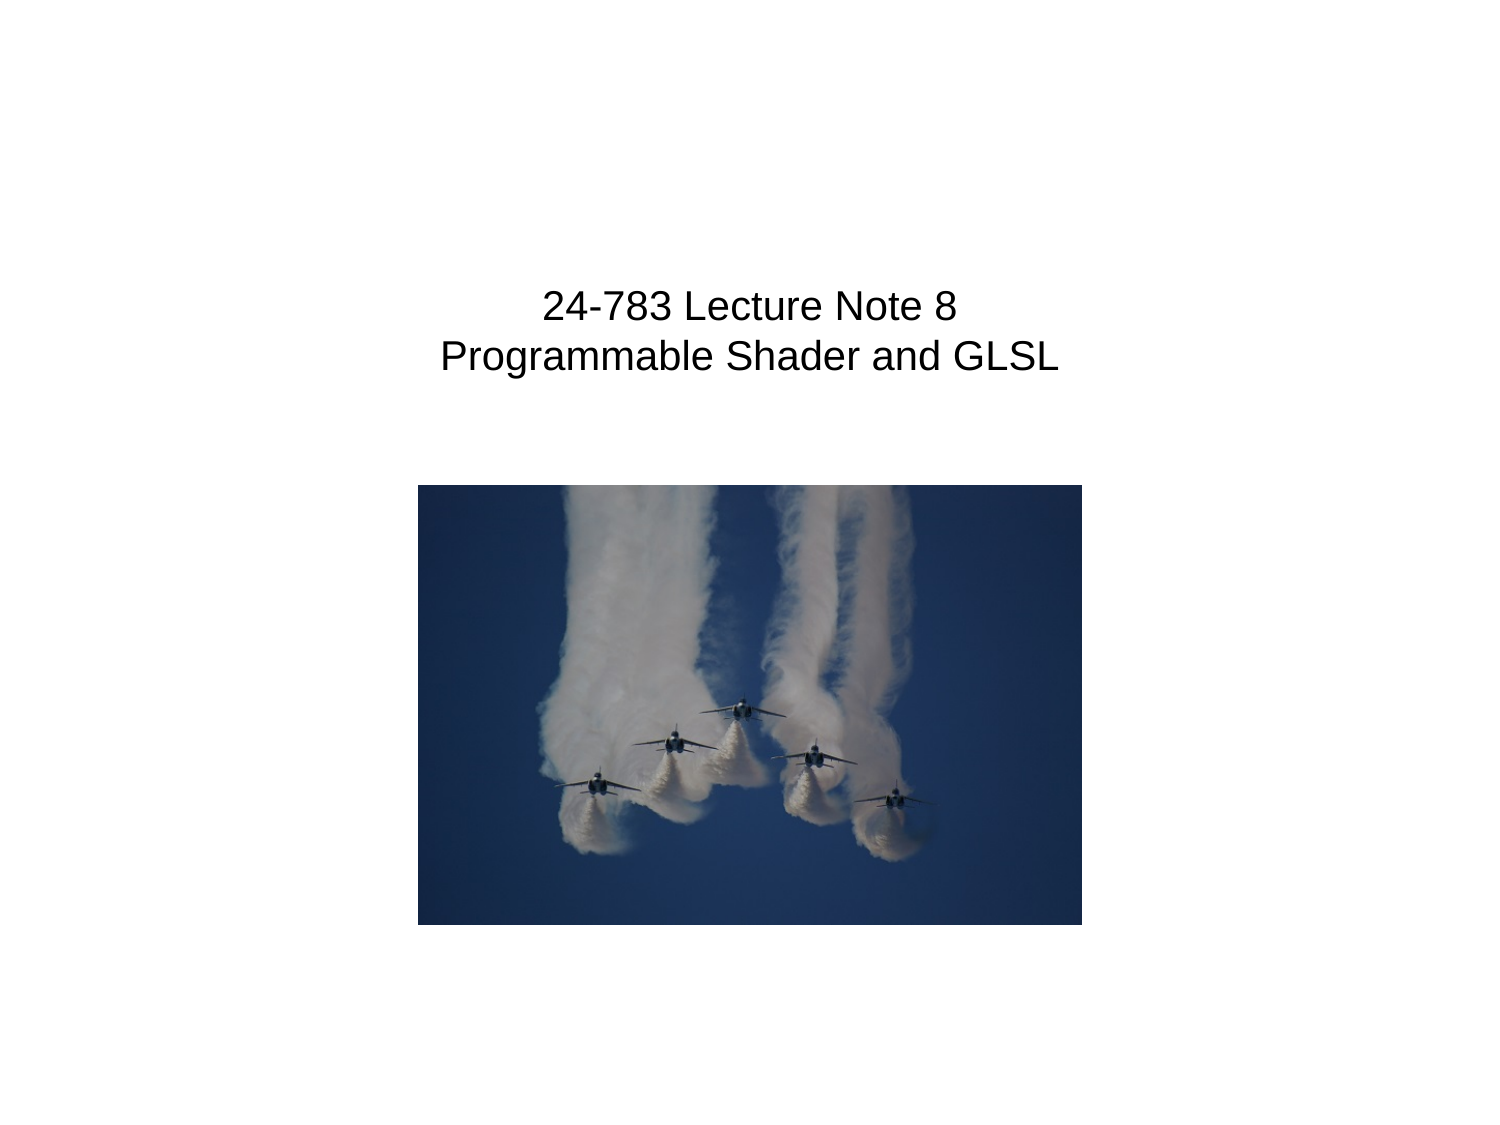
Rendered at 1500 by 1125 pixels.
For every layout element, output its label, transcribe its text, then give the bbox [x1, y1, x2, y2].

title 24-783 Lecture Note 8 Programmable Shader and GLSL [112, 208, 1388, 450]
picture [418, 484, 1082, 926]
